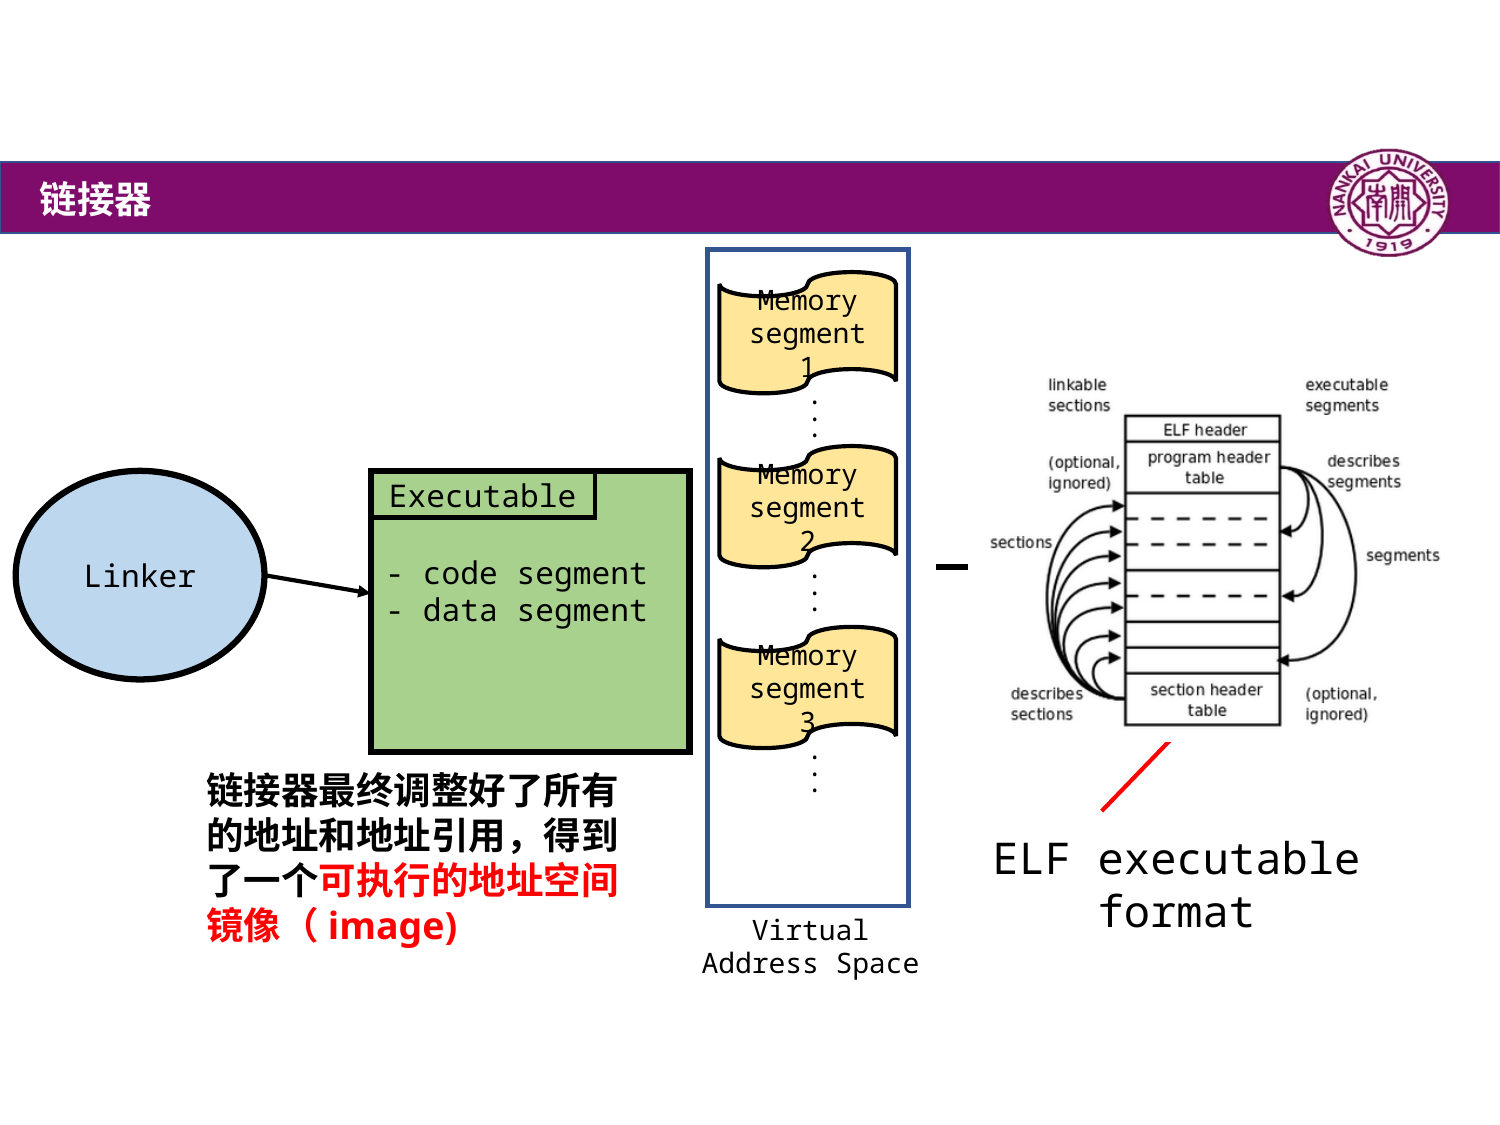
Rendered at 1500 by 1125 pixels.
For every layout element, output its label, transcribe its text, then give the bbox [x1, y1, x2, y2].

text_box - code segment - data segment [370, 470, 690, 753]
text_box [1451, 161, 1500, 234]
text_box [0, 161, 1326, 234]
text_box ELF executable format [900, 823, 1453, 944]
picture [1326, 148, 1451, 257]
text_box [264, 575, 371, 594]
text_box 链接器最终调整好了所有的地址和地址引用，得到了一个可执行的地址空间镜像（image) [191, 760, 657, 955]
text_box Linker [14, 469, 266, 681]
text_box Executable [370, 471, 596, 519]
text_box [707, 249, 909, 904]
picture [968, 355, 1466, 742]
text_box 链接器 [15, 169, 177, 229]
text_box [1101, 742, 1283, 812]
text_box Virtual Address Space [681, 904, 940, 987]
